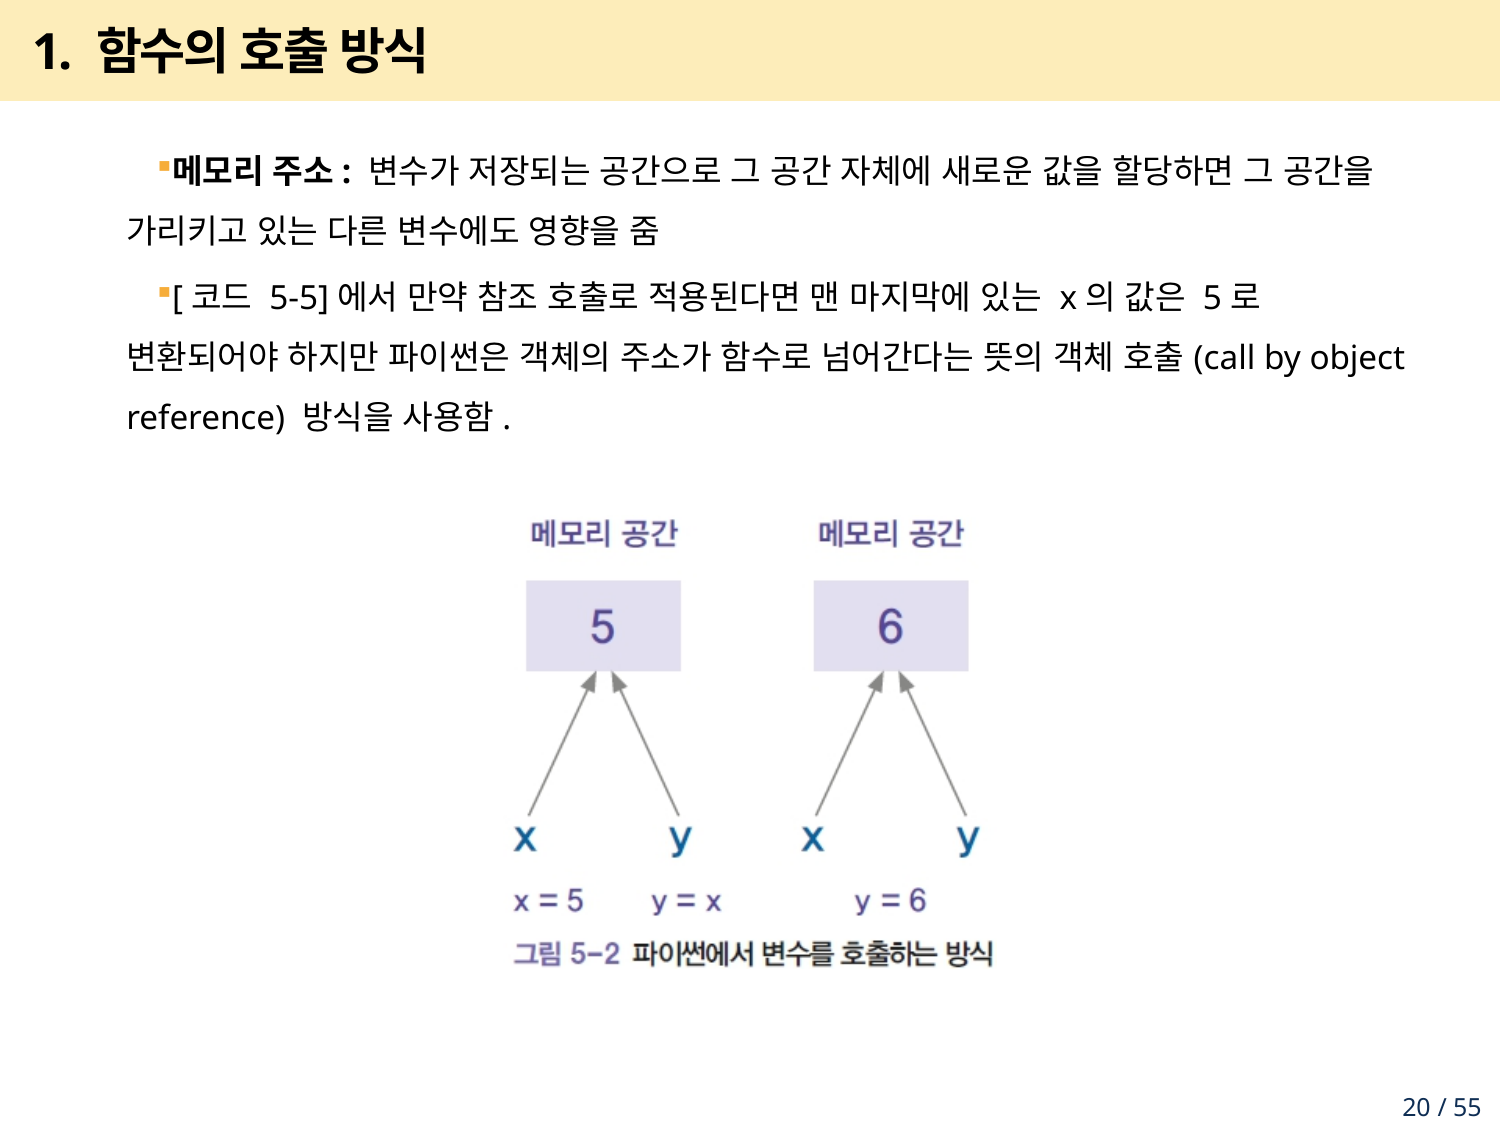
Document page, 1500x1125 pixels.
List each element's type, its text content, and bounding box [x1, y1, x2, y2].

list 메모리 주소: 변수가 저장되는 공간으로 그 공간 자체에 새로운 값을 할당하면 그 공간을 가리키고 있는 다른 변수에도 영향을 줌 [코드 5-5]에서 만약 참조 호출로 적용된다면 맨 마지막에 있는 x의 값은 5로 변환되어야 하지만 파이썬은 객체의 주소가 함수로 넘어간다는 뜻의 객체 호출(call by object reference) 방식을 사용함. [53, 122, 1436, 1115]
title 1. 함수의 호출 방식 [17, 10, 1295, 89]
picture [502, 514, 998, 969]
